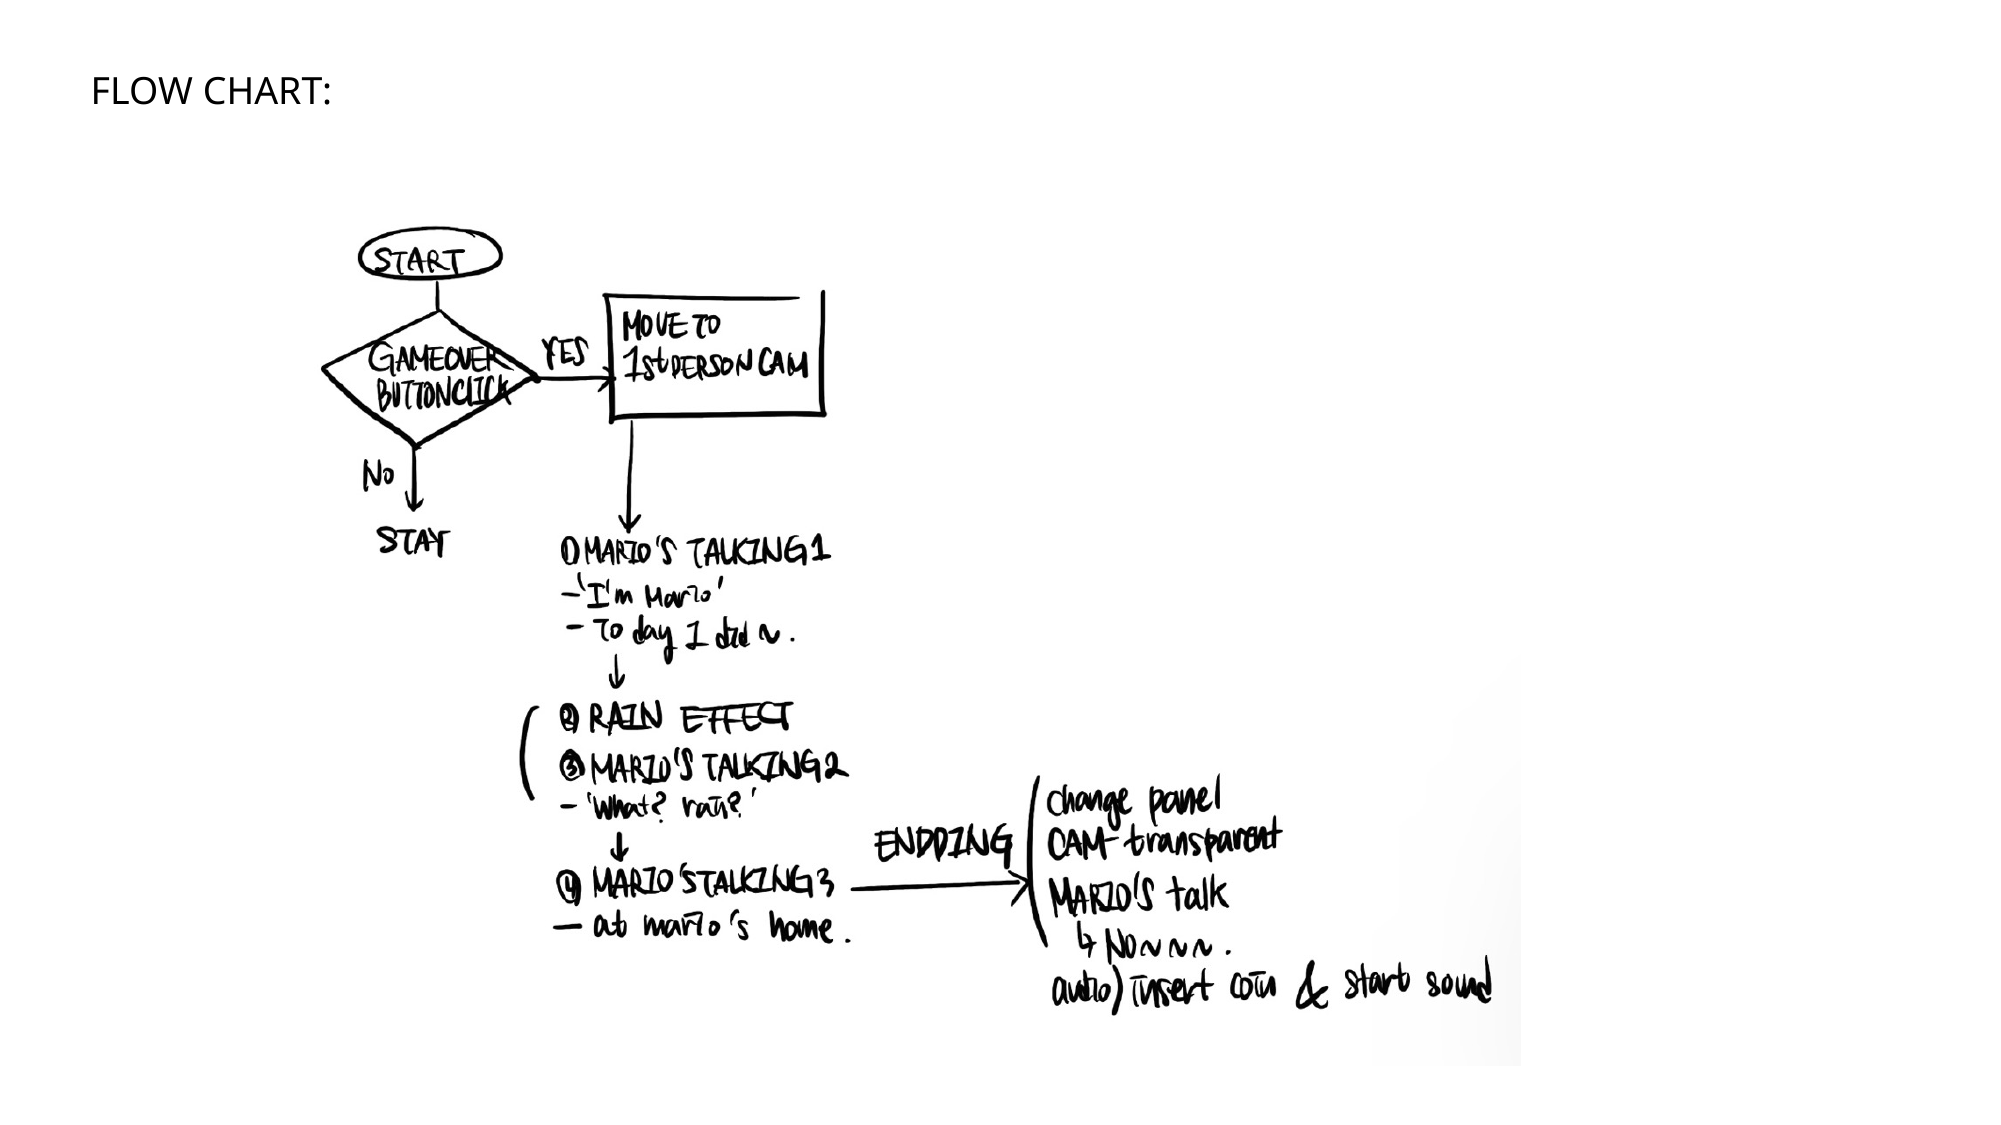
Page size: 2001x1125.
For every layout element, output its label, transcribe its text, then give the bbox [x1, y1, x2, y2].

text_box FLOW CHART: [75, 59, 1925, 165]
picture [257, 188, 1521, 1066]
